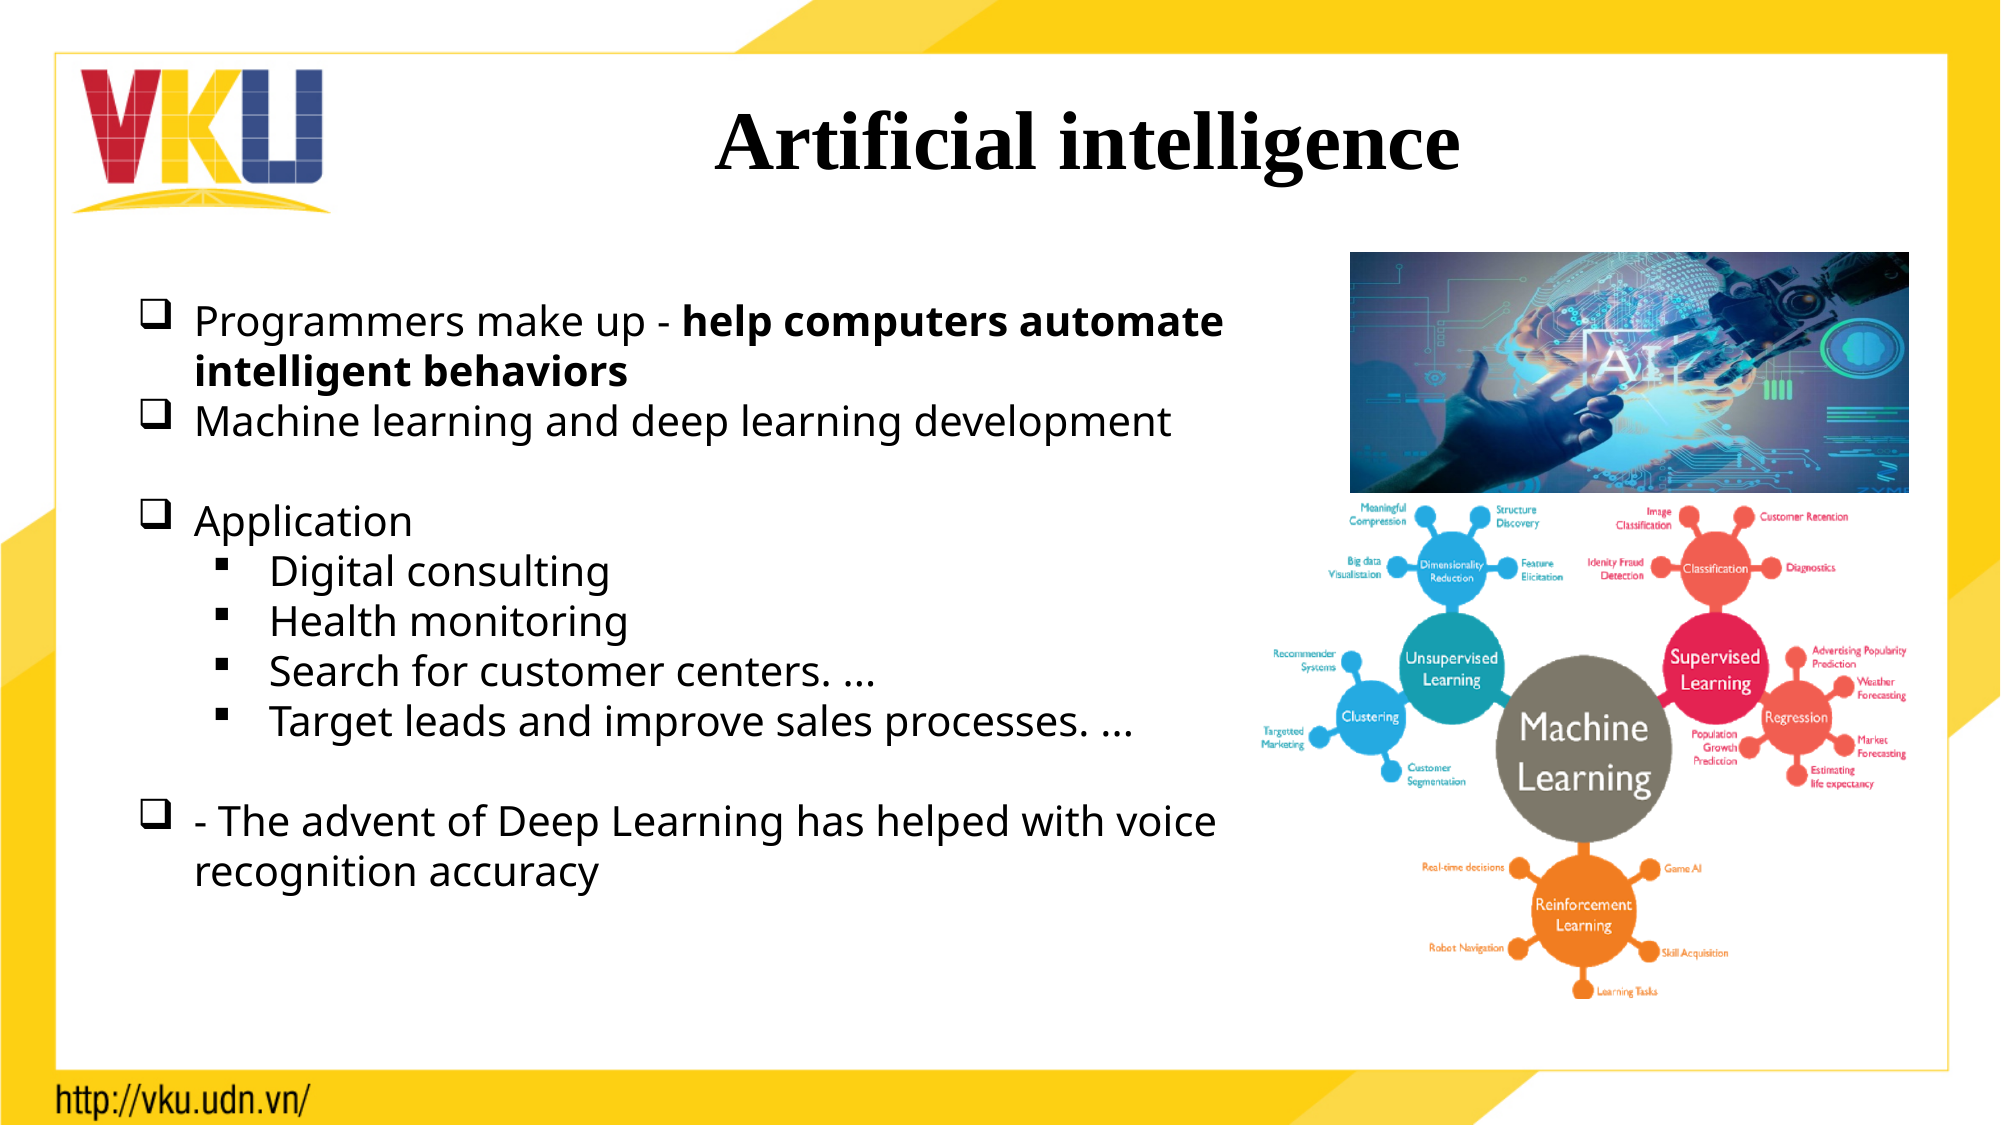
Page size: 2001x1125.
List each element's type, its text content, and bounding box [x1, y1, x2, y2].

text_box Programmers make up - help computers automate intelligent behaviors Machine learning and deep learning development Application Digital consulting Health monitoring Search for customer centers. ... Target leads and improve sales processes. ... - The advent of Deep Learning has helped with voice recognition accuracy [122, 287, 1350, 903]
title Artificial intelligence [335, 59, 1863, 213]
text_box [197, 697, 348, 848]
picture [0, 0, 2001, 1125]
